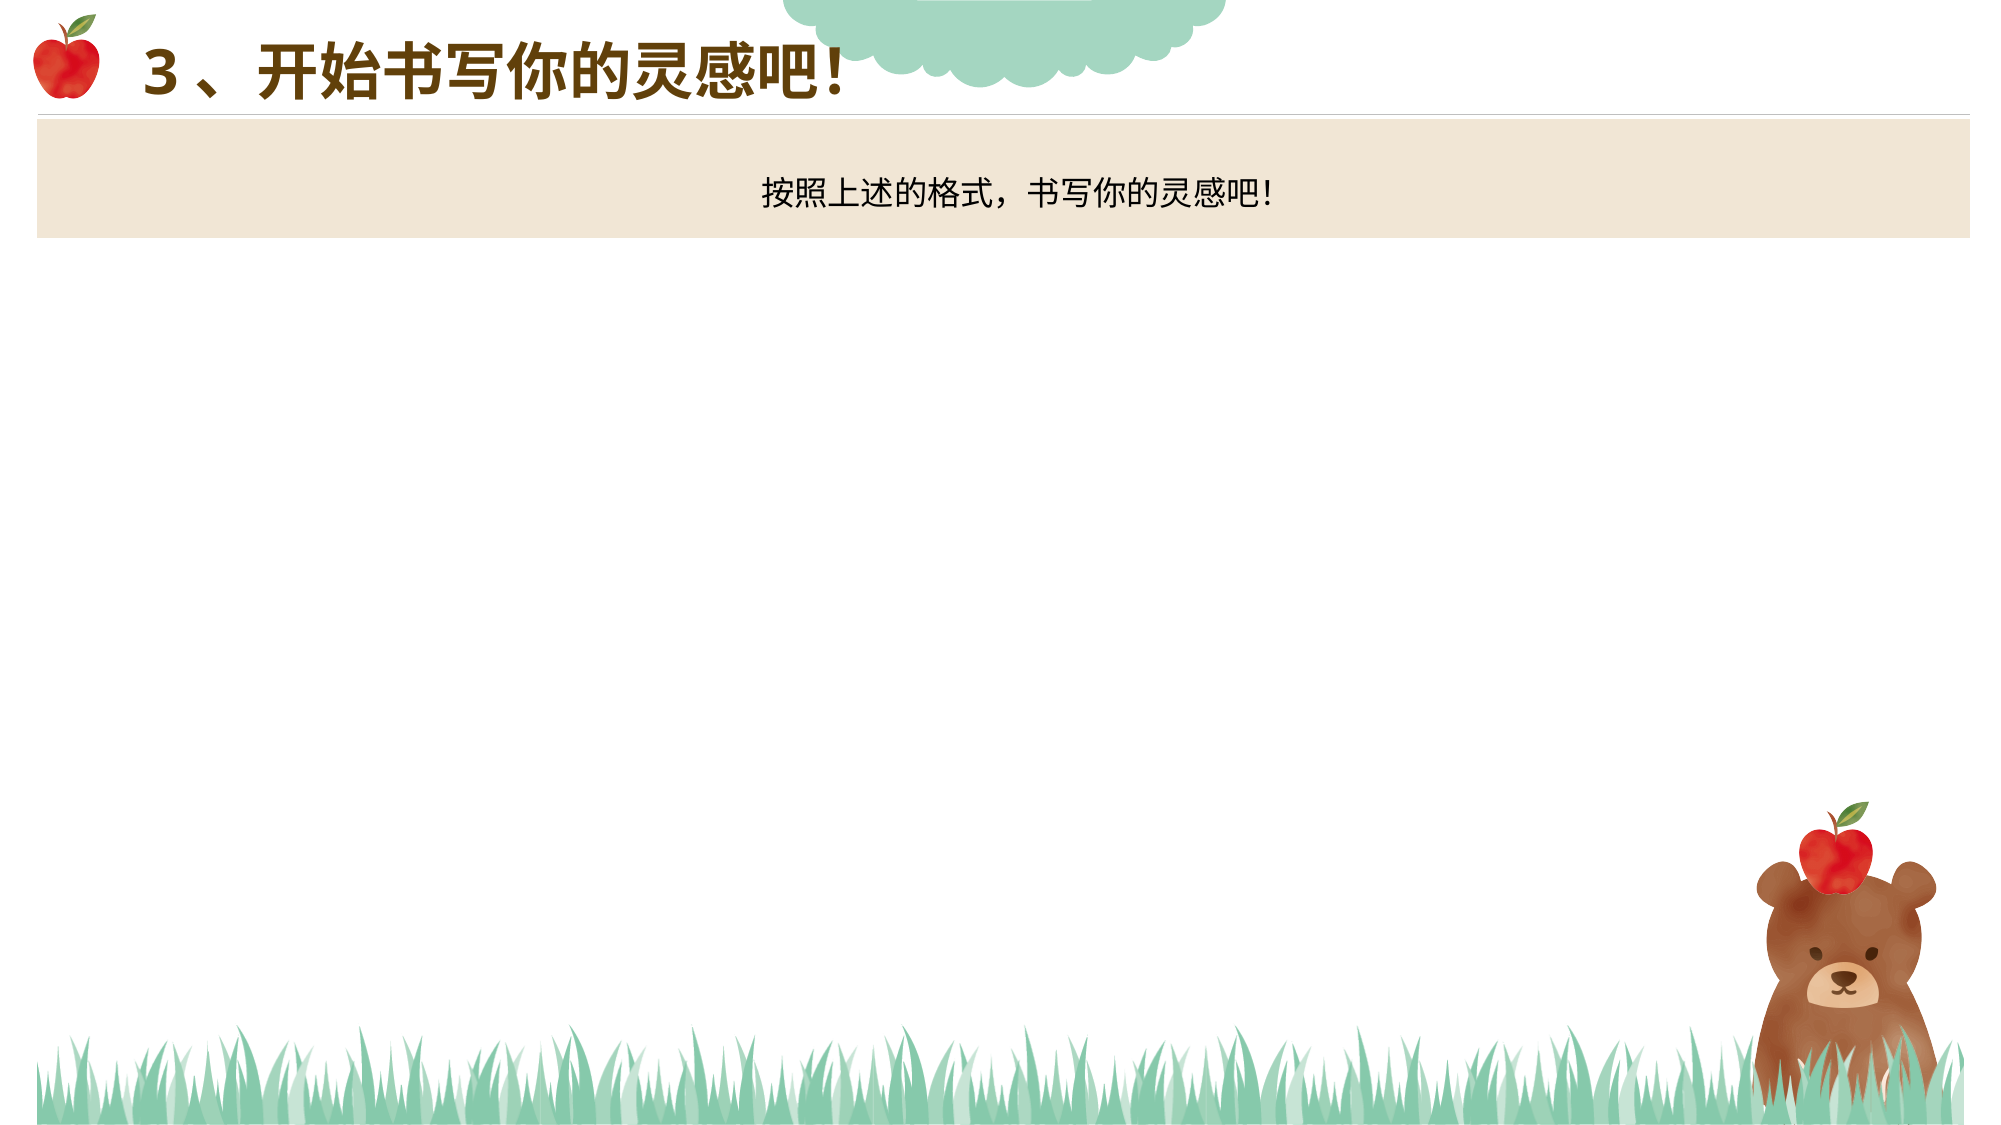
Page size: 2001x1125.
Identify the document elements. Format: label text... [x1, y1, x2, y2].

picture [0, 0, 2001, 1125]
title 3、开始书写你的灵感吧！ [128, 0, 1921, 119]
